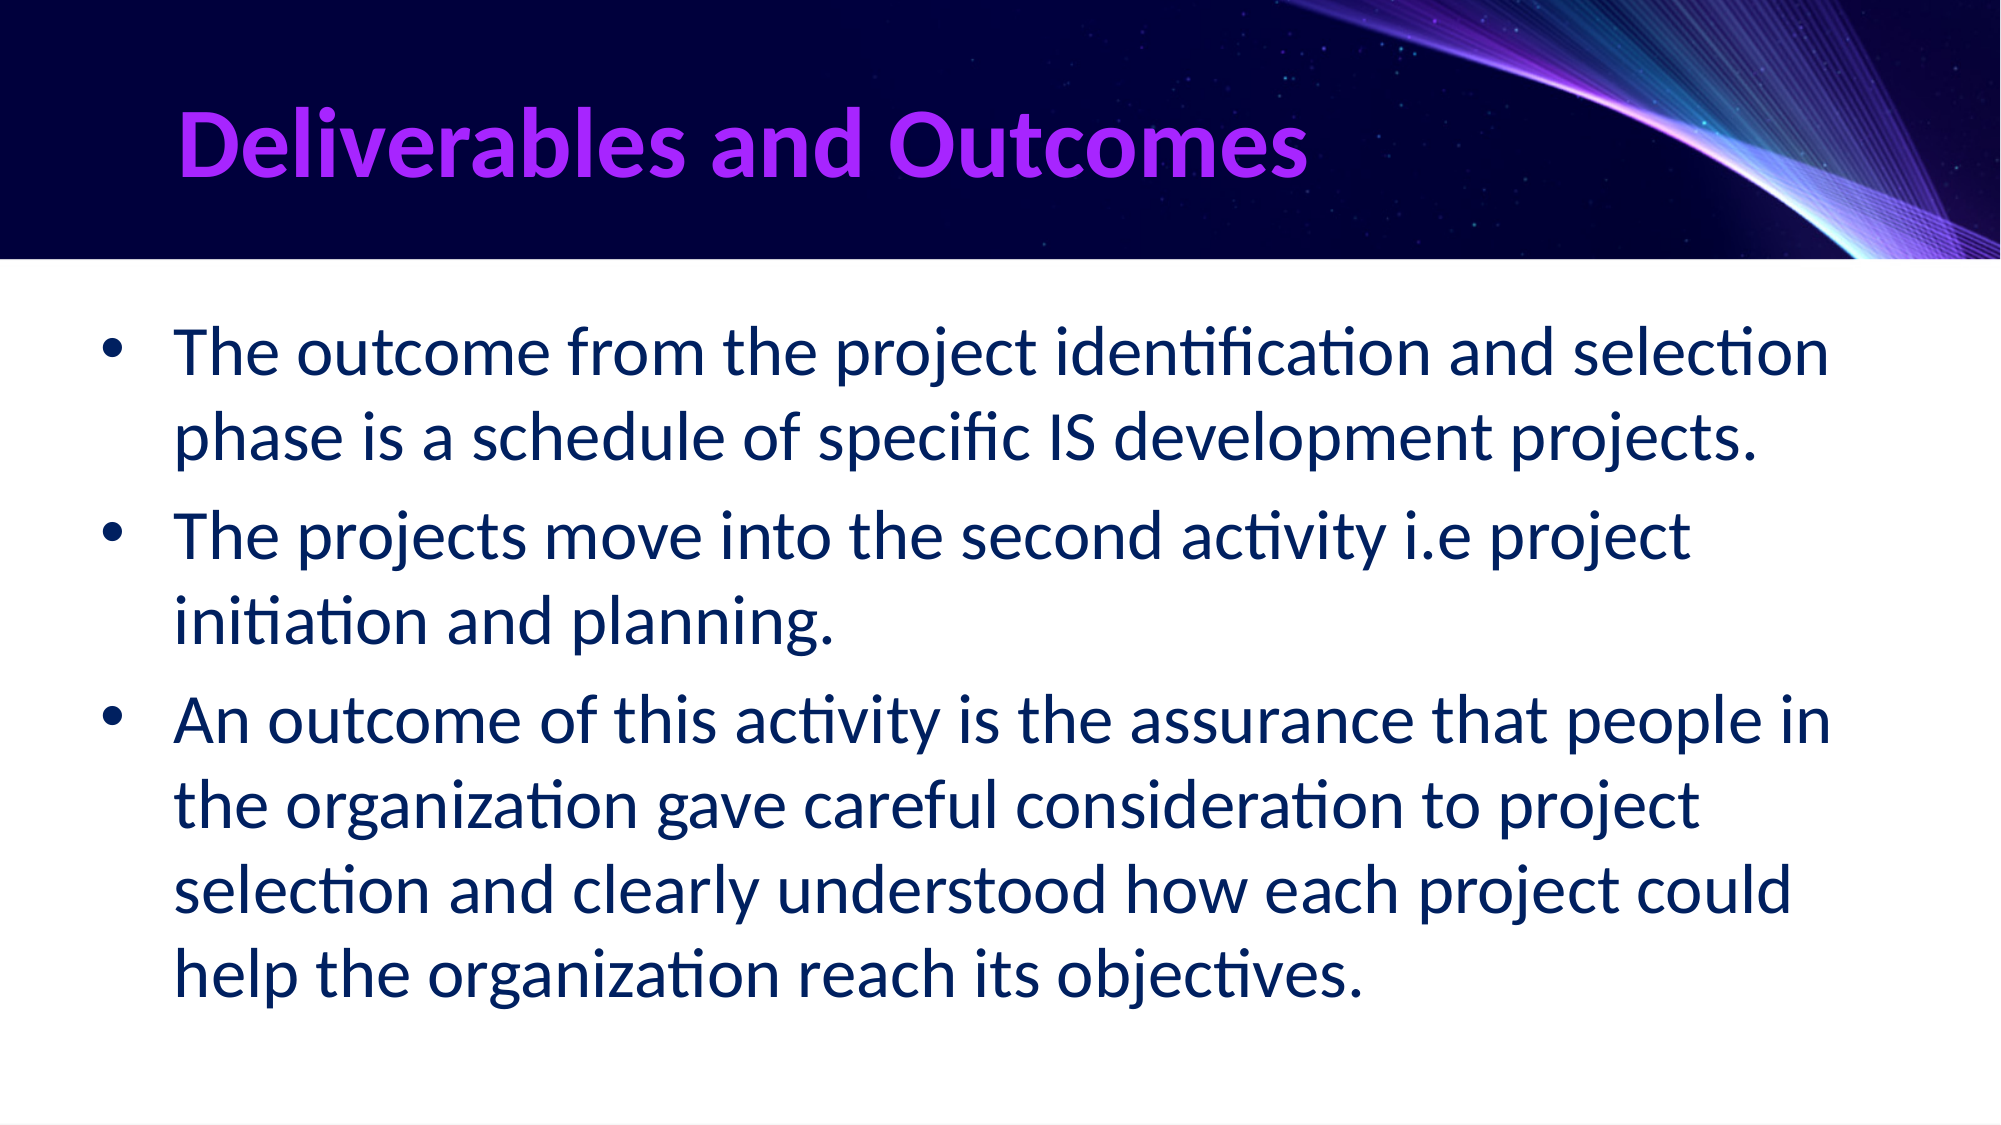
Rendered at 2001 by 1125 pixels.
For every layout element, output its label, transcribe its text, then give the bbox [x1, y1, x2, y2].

title Deliverables and Outcomes [162, 56, 1967, 218]
list The outcome from the project identification and selection phase is a schedule of specific IS development projects. The projects move into the second activity i.e project initiation and planning. An outcome of this activity is the assurance that people in the organization gave careful consideration to project selection and clearly understood how each project could help the organization reach its objectives. [85, 297, 1889, 1033]
picture [0, 0, 2001, 1125]
